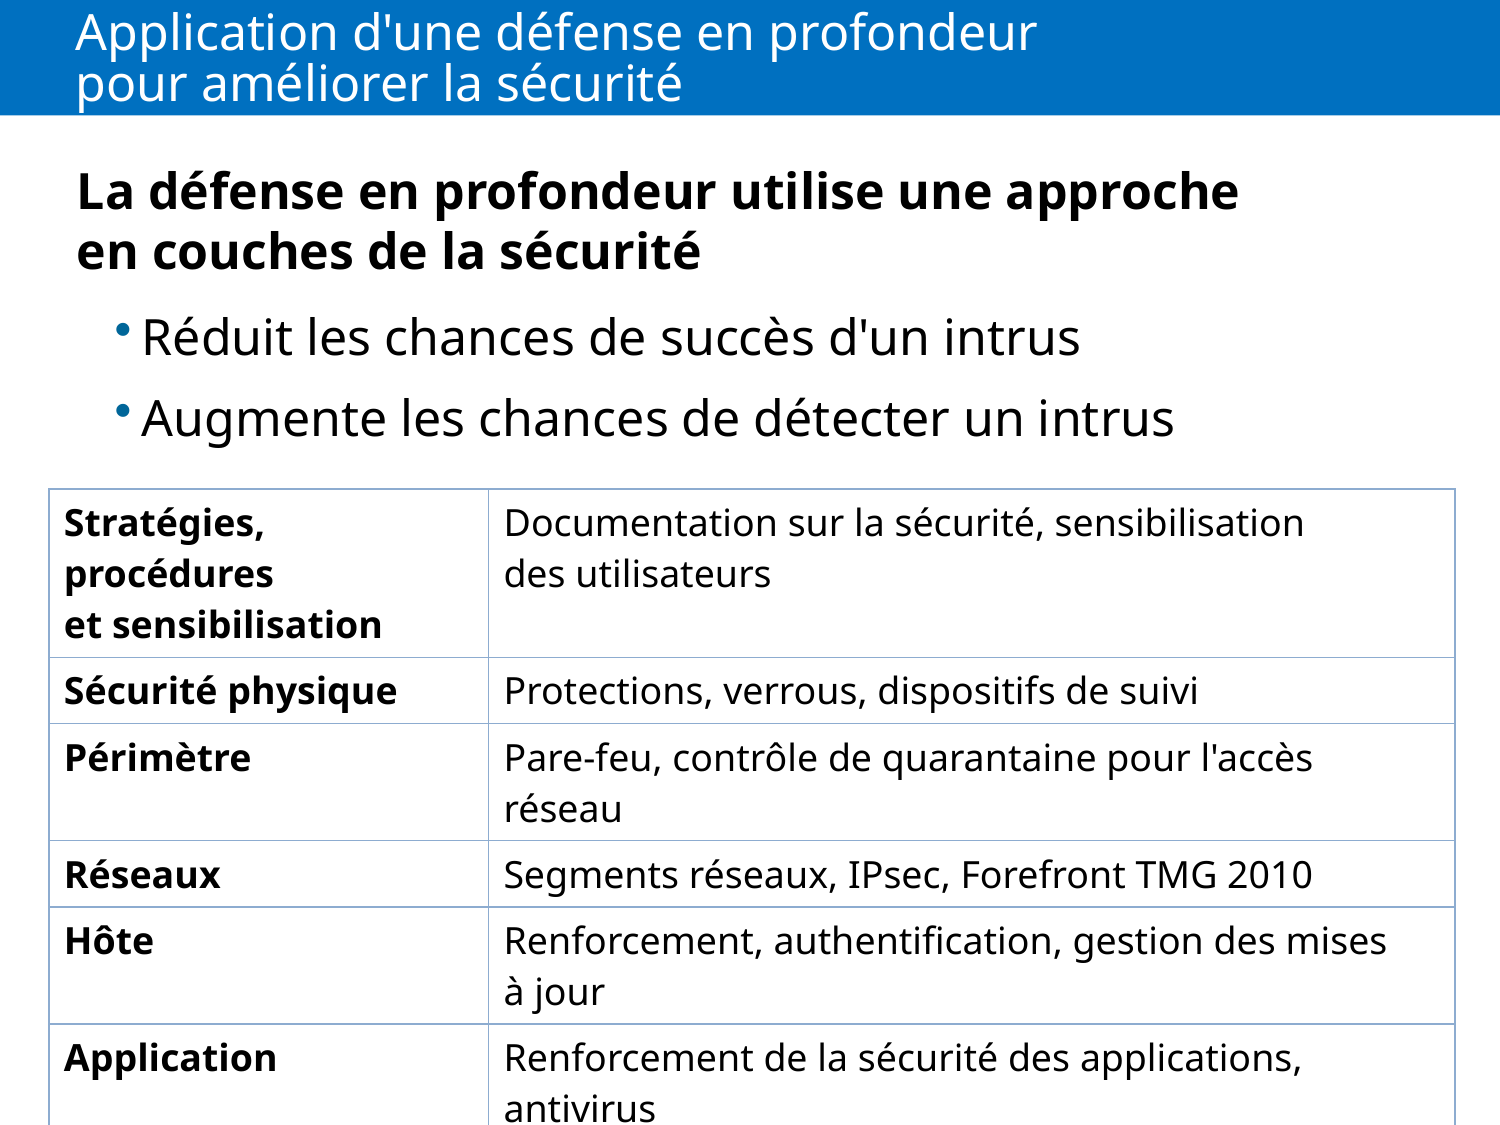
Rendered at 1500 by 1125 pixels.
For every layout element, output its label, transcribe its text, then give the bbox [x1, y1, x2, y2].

table_header Documentation sur la sécurité, sensibilisation des utilisateurs [489, 490, 1454, 657]
table_cell Périmètre [50, 724, 488, 840]
table_cell Hôte [50, 908, 488, 1023]
table_cell Sécurité physique [50, 658, 488, 723]
table_cell Application [50, 1025, 488, 1125]
table_cell Pare-feu, contrôle de quarantaine pour l'accès réseau [489, 724, 1454, 840]
text_box Réduit les chances de succès d'un intrus Augmente les chances de détecter un intrus [98, 299, 1392, 454]
table_cell Protections, verrous, dispositifs de suivi [489, 658, 1454, 723]
title Application d'une défense en profondeur pour améliorer la sécurité [75, 0, 1351, 122]
table_cell Renforcement, authentification, gestion des mises à jour [489, 908, 1454, 1023]
table_header Stratégies, procédures et sensibilisation [50, 490, 488, 657]
table_cell Renforcement de la sécurité des applications, antivirus [489, 1025, 1454, 1125]
text_box La défense en profondeur utilise une approche en couches de la sécurité [60, 150, 1413, 291]
table_cell Segments réseaux, IPsec, Forefront TMG 2010 [489, 841, 1454, 906]
table_cell Réseaux [50, 841, 488, 906]
